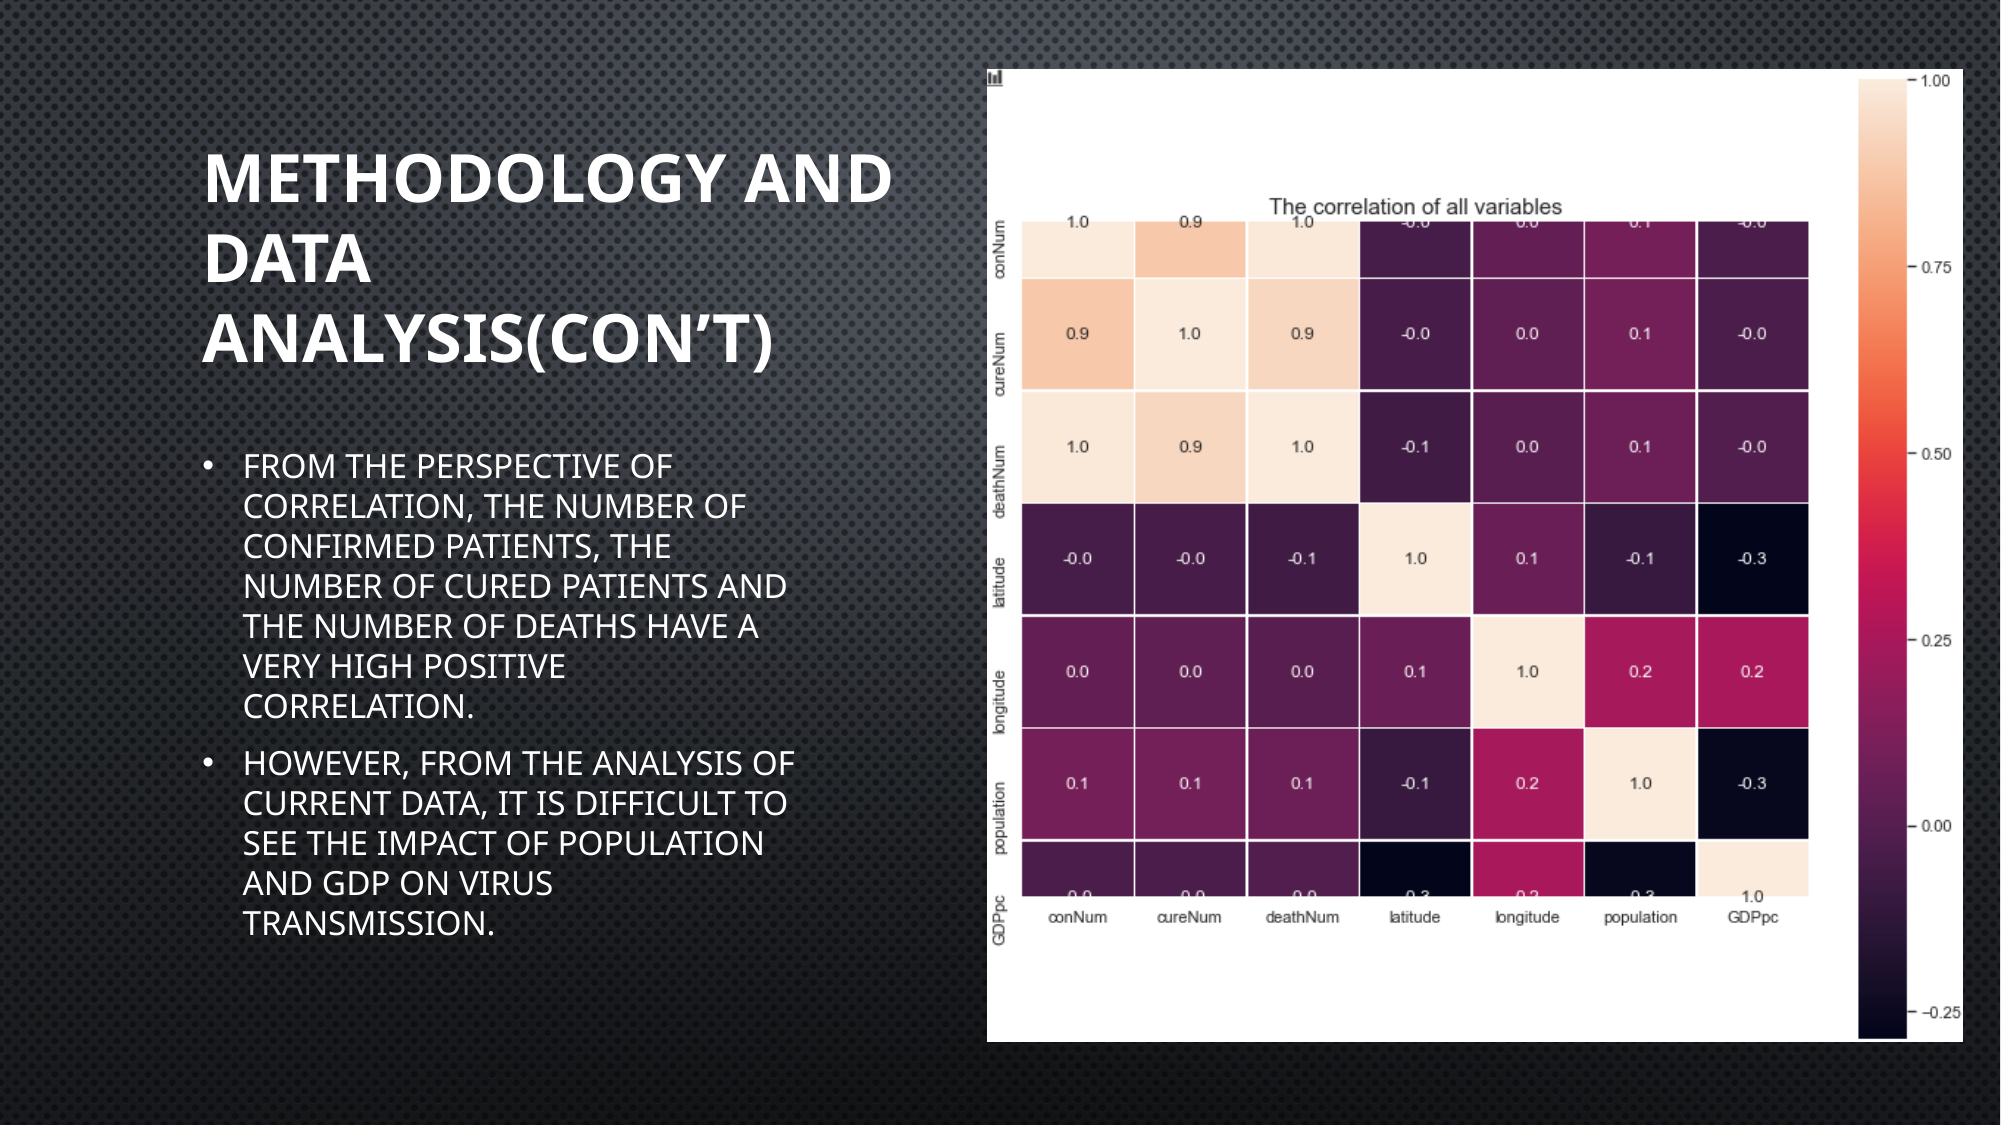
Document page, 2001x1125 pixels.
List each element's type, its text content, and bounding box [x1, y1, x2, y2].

picture [986, 68, 1963, 1042]
title Methodology and data analysis(con’t) [187, 99, 963, 413]
list From the perspective of correlation, the number of confirmed patients, the number of cured patients and the number of deaths have a very high positive correlation. However, from the analysis of current data, it is difficult to see the impact of population and GDP on virus transmission. [187, 437, 818, 950]
